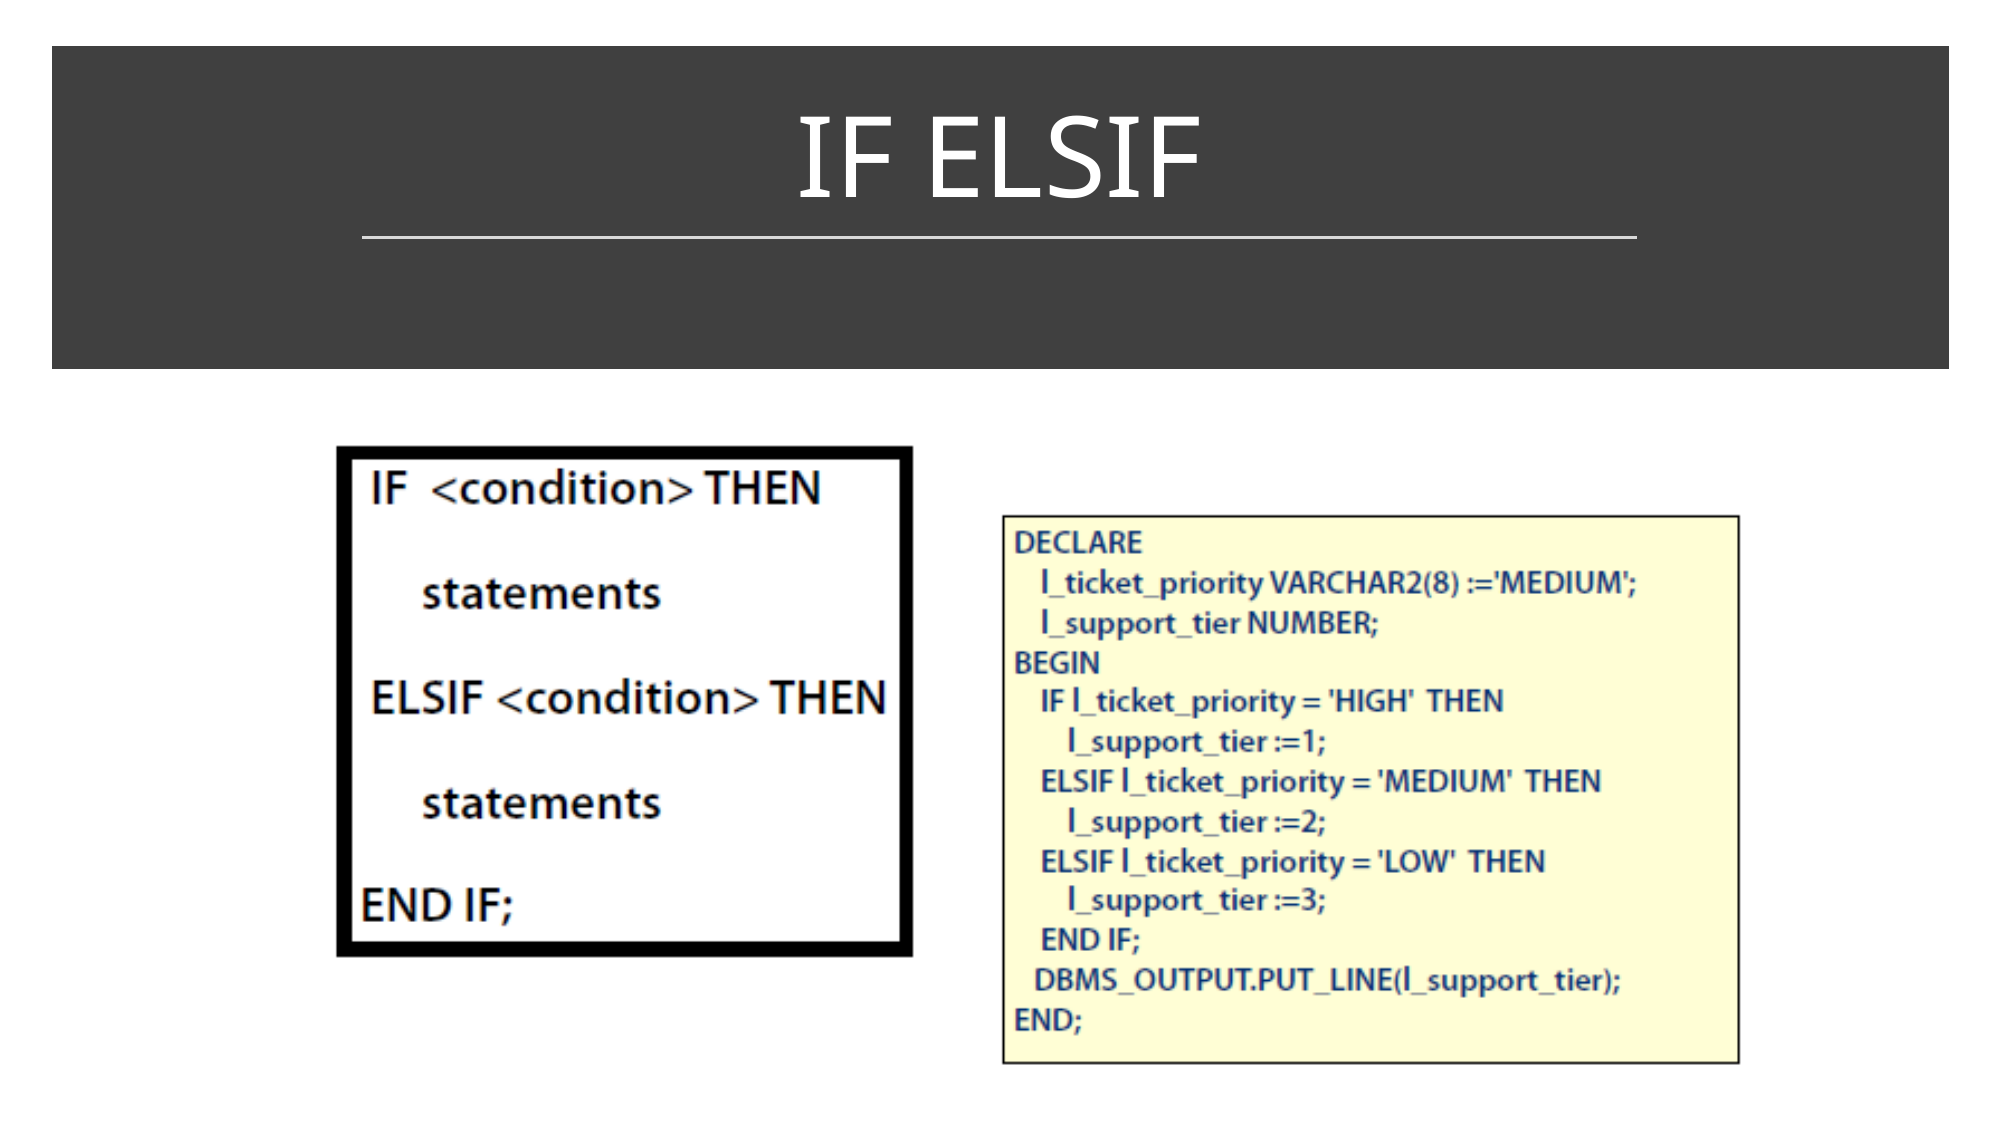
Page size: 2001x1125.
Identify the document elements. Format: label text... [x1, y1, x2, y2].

text_box [61, 55, 1939, 360]
title IF ELSIF [86, 76, 1914, 230]
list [308, 411, 1803, 1125]
